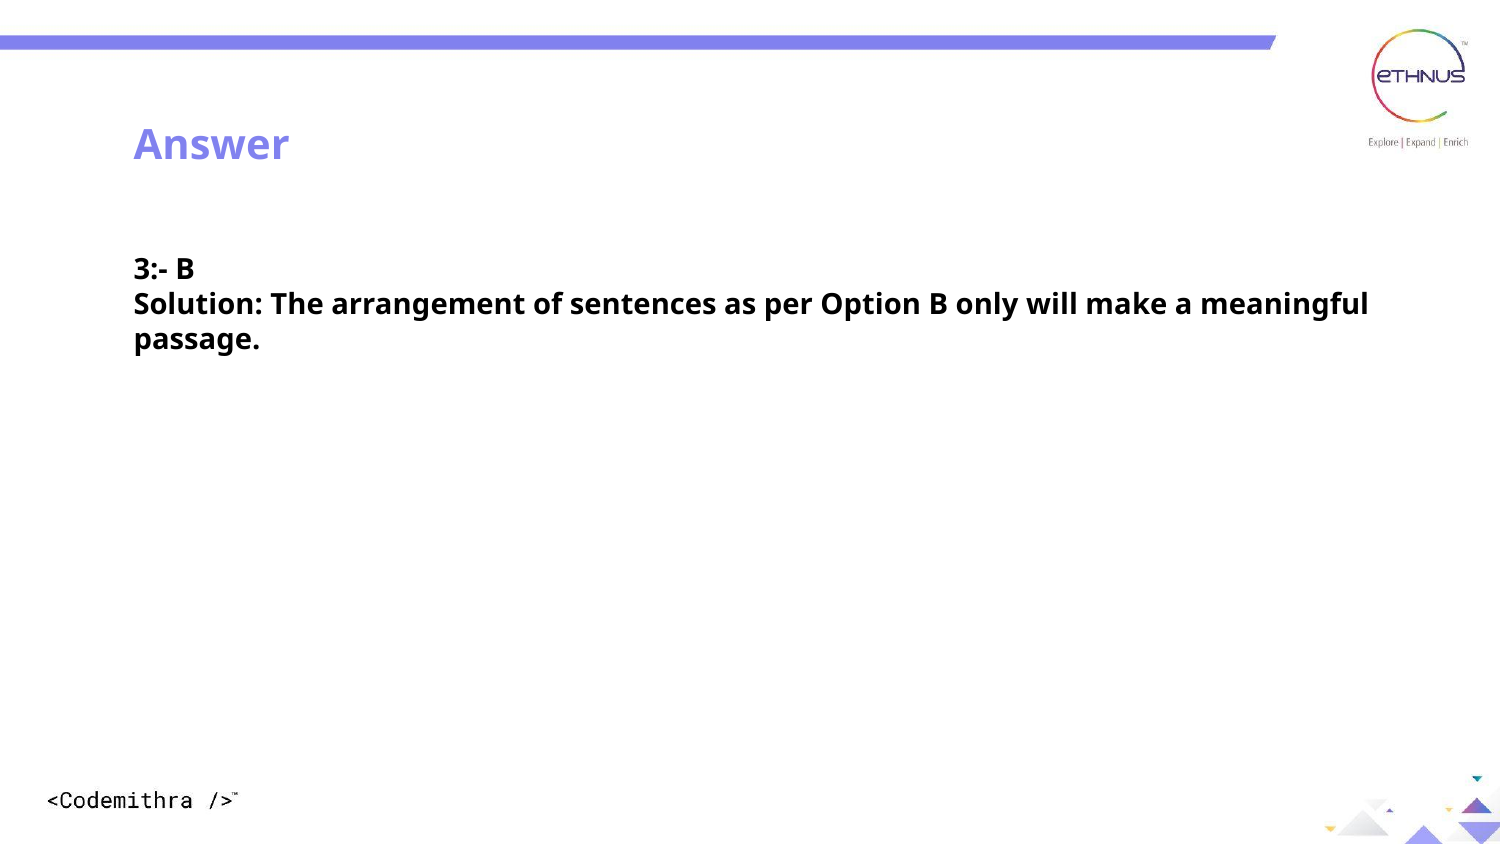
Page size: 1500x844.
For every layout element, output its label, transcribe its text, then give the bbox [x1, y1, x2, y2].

text_box 3:- B Solution: The arrangement of sentences as per Option B only will make a meaningful passage. [118, 235, 1438, 511]
text_box Answer [118, 103, 611, 184]
picture [0, 1, 1500, 844]
